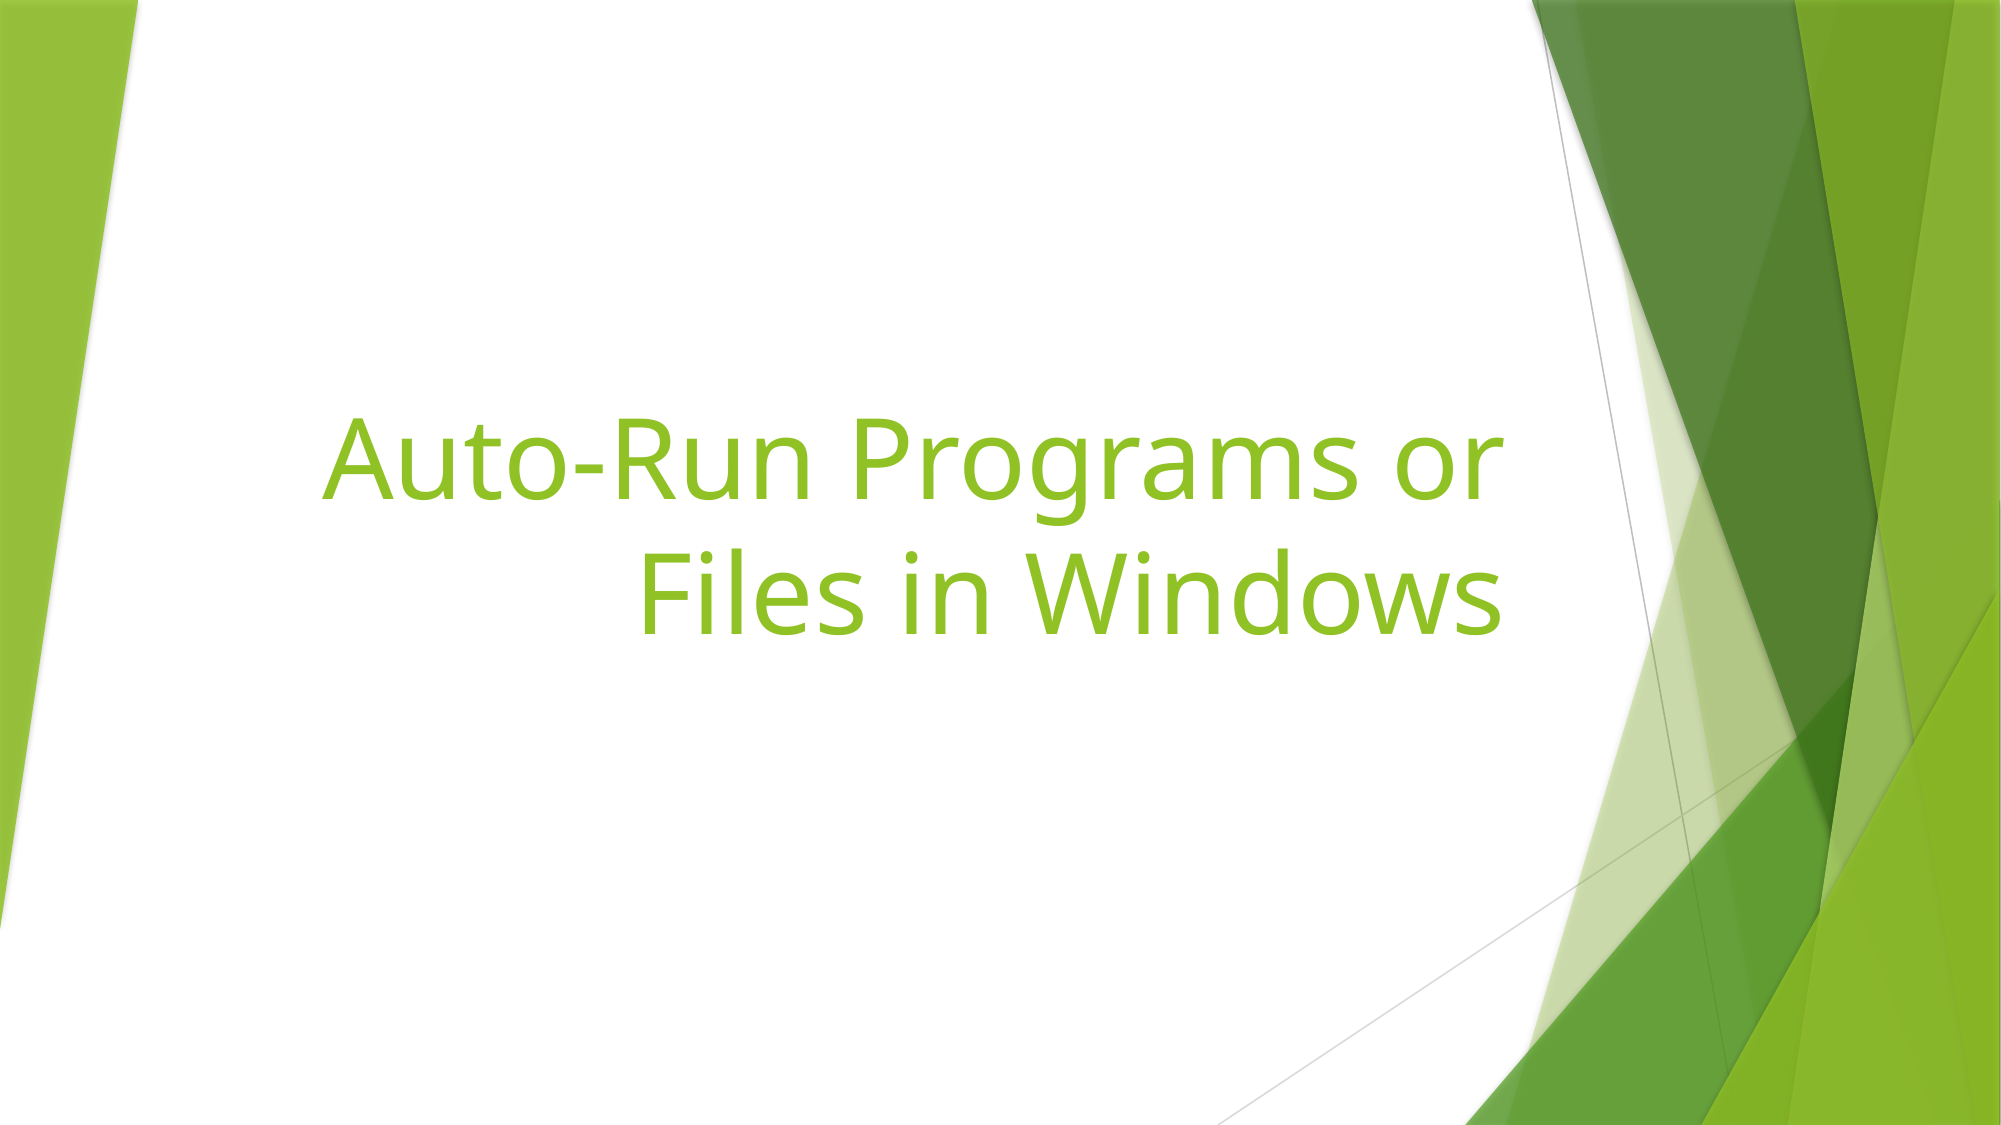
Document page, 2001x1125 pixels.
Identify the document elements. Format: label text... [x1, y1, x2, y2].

title Auto-Run Programs or Files in Windows [247, 394, 1522, 665]
